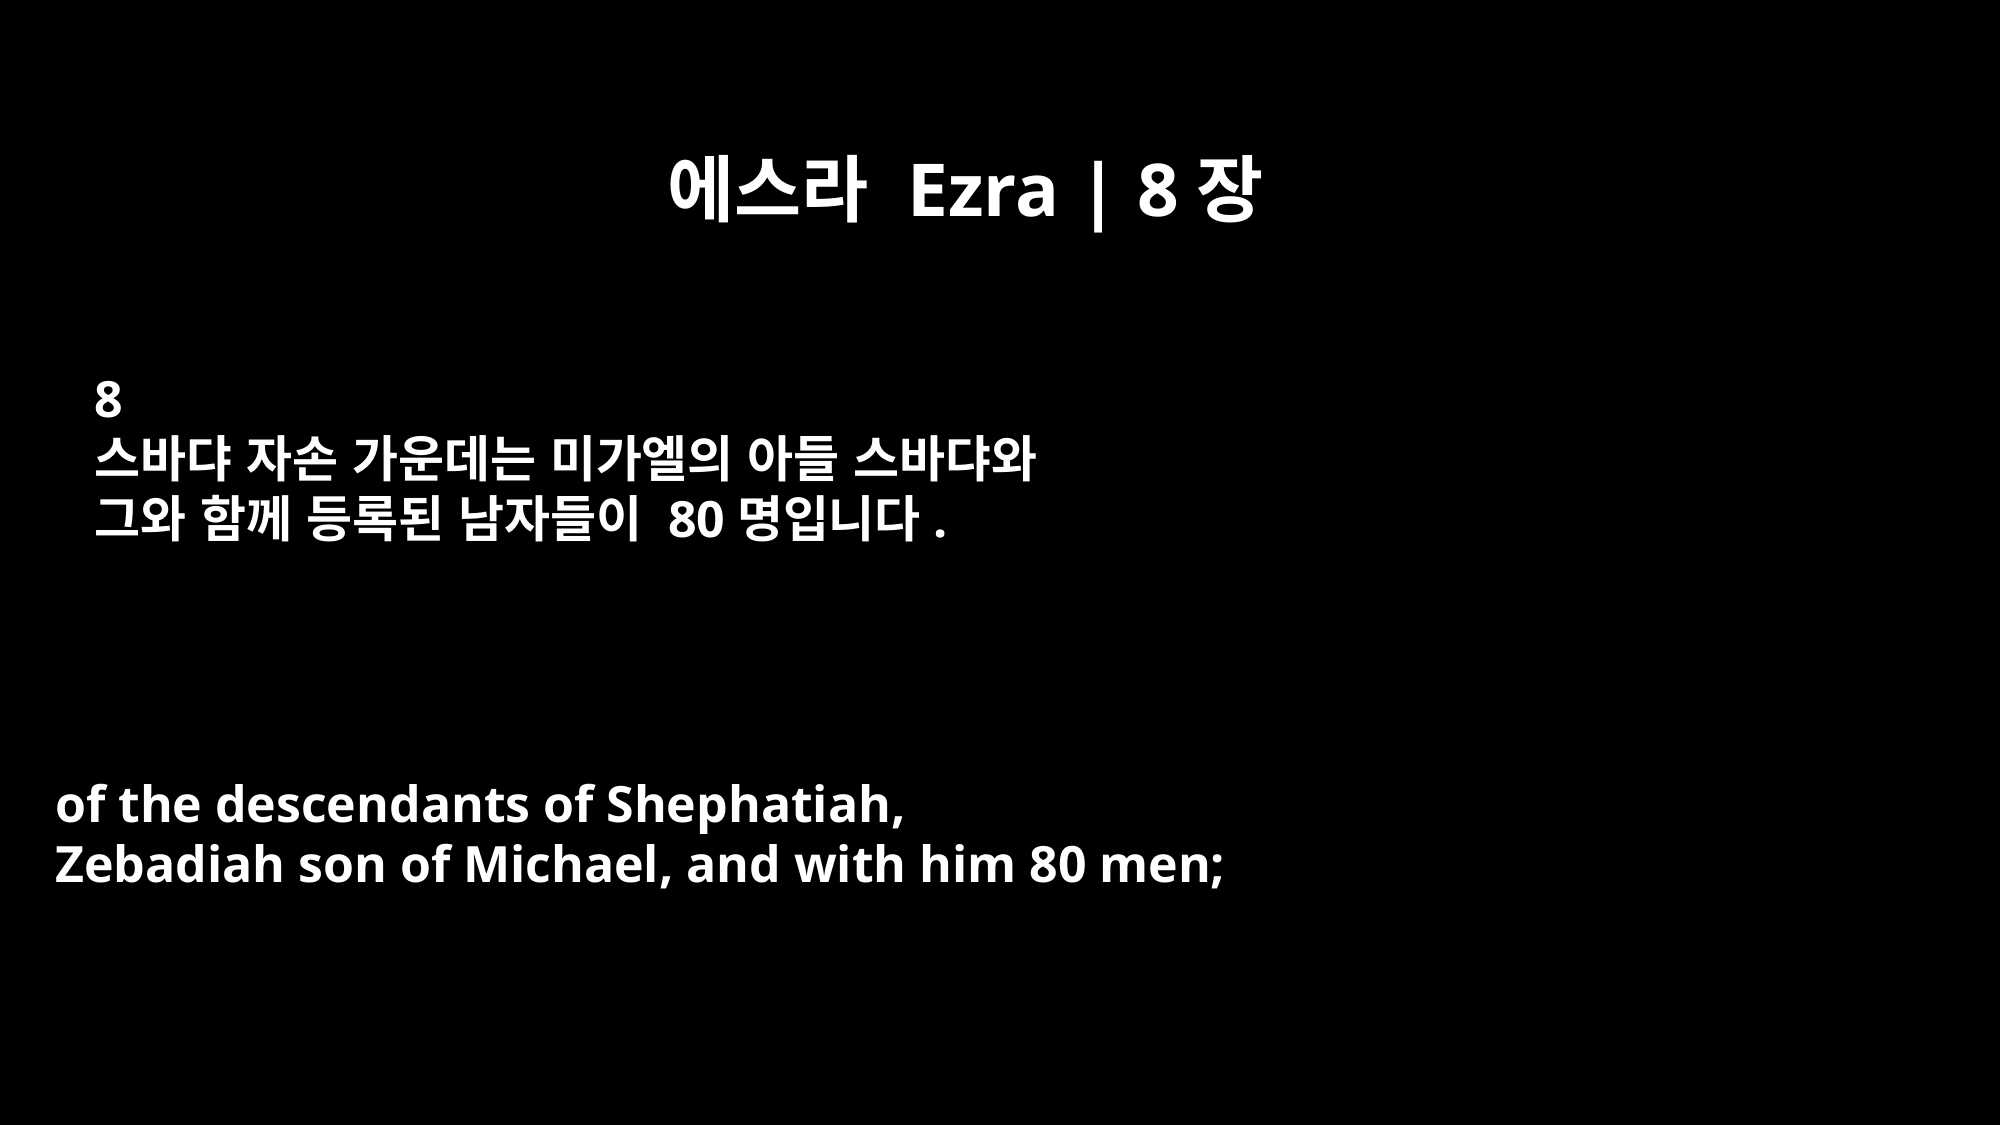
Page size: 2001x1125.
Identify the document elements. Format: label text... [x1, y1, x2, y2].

text_box 에스라 Ezra | 8장 [652, 136, 1280, 239]
text_box of the descendants of Shephatiah, Zebadiah son of Michael, and with him 80 men; [40, 764, 1241, 900]
text_box 8 스바댜 자손 가운데는 미가엘의 아들 스바댜와 그와 함께 등록된 남자들이 80명입니다. [79, 359, 1054, 555]
